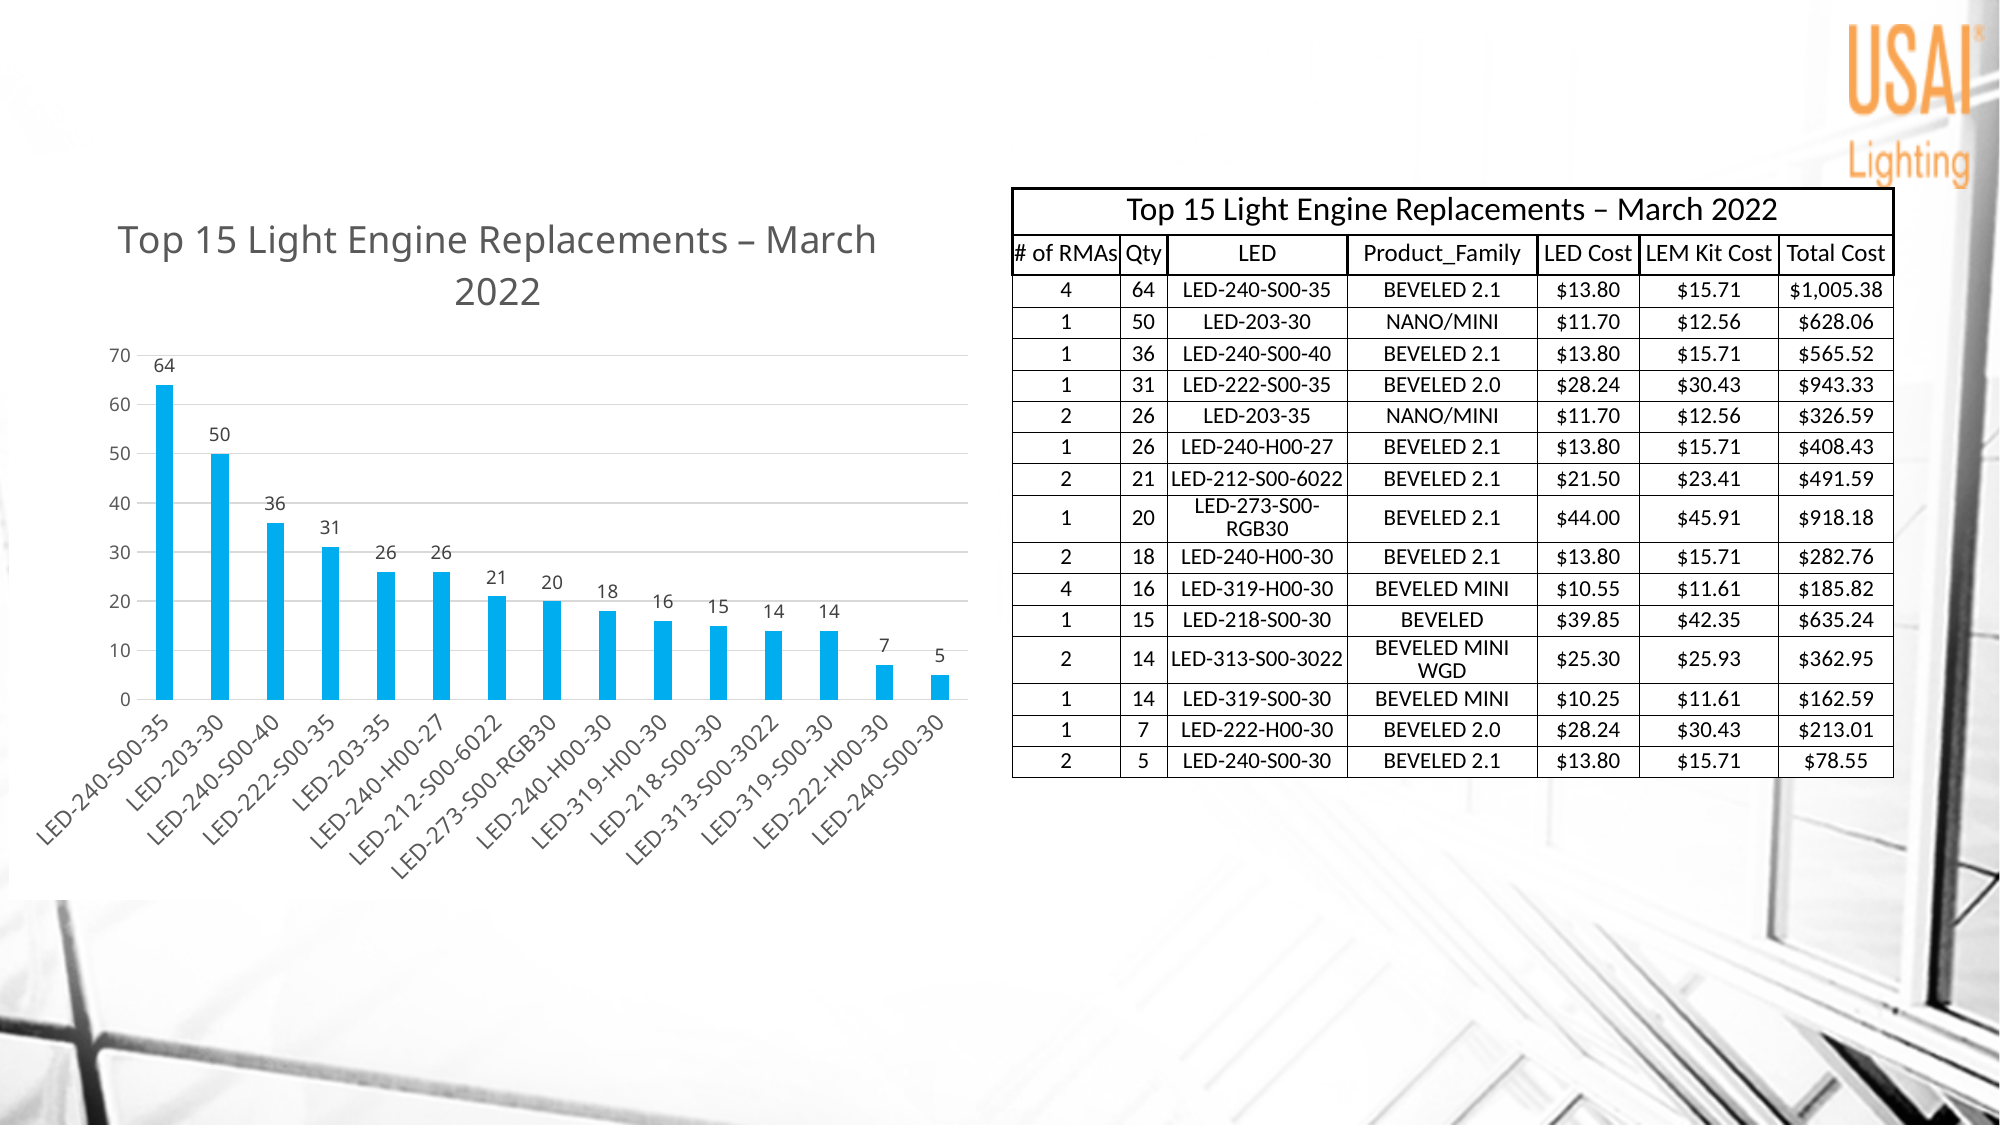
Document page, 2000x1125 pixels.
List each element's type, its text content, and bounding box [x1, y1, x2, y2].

table_cell $13.80 [1538, 339, 1639, 370]
table_cell LED-240-S00-40 [1168, 339, 1347, 370]
table_cell $28.24 [1538, 371, 1639, 401]
table_cell $282.76 [1779, 543, 1893, 573]
table_cell 4 [1013, 574, 1120, 605]
table_cell $10.25 [1538, 684, 1639, 715]
table_cell $44.00 [1538, 496, 1639, 542]
table_cell LED-240-H00-30 [1168, 543, 1347, 573]
table_cell 2 [1013, 747, 1120, 777]
table_cell $15.71 [1640, 339, 1778, 370]
table_cell BEVELED 2.1 [1348, 543, 1537, 573]
table_cell $635.24 [1779, 606, 1893, 636]
table_cell $185.82 [1779, 574, 1893, 605]
table_cell 2 [1013, 543, 1120, 573]
table_cell 7 [1121, 716, 1167, 746]
table_cell # of RMAs [1014, 236, 1119, 274]
table_cell $15.71 [1640, 747, 1778, 777]
table_cell $11.61 [1640, 574, 1778, 605]
table_cell LED-218-S00-30 [1168, 606, 1347, 636]
table_cell LED-240-S00-35 [1168, 276, 1347, 307]
table_cell 14 [1121, 684, 1167, 715]
table_cell $13.80 [1538, 747, 1639, 777]
table_cell LED-222-S00-35 [1168, 371, 1347, 401]
table_cell 36 [1121, 339, 1167, 370]
table_cell 14 [1121, 637, 1167, 683]
table_cell $918.18 [1779, 496, 1893, 542]
table_cell $13.80 [1538, 276, 1639, 307]
table_cell $943.33 [1779, 371, 1893, 401]
table_cell LED-240-S00-30 [1168, 747, 1347, 777]
table_cell $30.43 [1640, 716, 1778, 746]
table_cell 2 [1013, 637, 1120, 683]
table_cell 1 [1013, 716, 1120, 746]
table_cell 1 [1013, 606, 1120, 636]
table_cell 2 [1013, 464, 1120, 495]
table_cell BEVELED 2.0 [1348, 716, 1537, 746]
table_cell $21.50 [1538, 464, 1639, 495]
table_cell $408.43 [1779, 433, 1893, 463]
table_header Top 15 Light Engine Replacements – March 2022 [1014, 190, 1892, 234]
table_cell 1 [1013, 371, 1120, 401]
table_cell 1 [1013, 339, 1120, 370]
table_cell LED [1169, 236, 1346, 274]
table_cell 1 [1013, 496, 1120, 542]
table_cell BEVELED 2.1 [1348, 339, 1537, 370]
table_cell Product_Family [1349, 236, 1536, 274]
table_cell BEVELED MINI WGD [1348, 637, 1537, 683]
table_cell $11.70 [1538, 308, 1639, 338]
table_cell $213.01 [1779, 716, 1893, 746]
table_cell LED-240-H00-27 [1168, 433, 1347, 463]
table_cell LED-203-35 [1168, 402, 1347, 432]
table_cell NANO/MINI [1348, 402, 1537, 432]
table_cell $10.55 [1538, 574, 1639, 605]
table_cell 64 [1121, 276, 1167, 307]
table_cell BEVELED 2.1 [1348, 747, 1537, 777]
table_cell 5 [1121, 747, 1167, 777]
table_cell $45.91 [1640, 496, 1778, 542]
table_cell 20 [1121, 496, 1167, 542]
table_cell BEVELED 2.0 [1348, 371, 1537, 401]
table_cell 26 [1121, 433, 1167, 463]
table_cell BEVELED 2.1 [1348, 464, 1537, 495]
table_cell 16 [1121, 574, 1167, 605]
table_cell $23.41 [1640, 464, 1778, 495]
table_cell $362.95 [1779, 637, 1893, 683]
table_cell LED-313-S00-3022 [1168, 637, 1347, 683]
table_cell $11.70 [1538, 402, 1639, 432]
table_cell 4 [1013, 276, 1120, 307]
table_cell 21 [1121, 464, 1167, 495]
table_cell $11.61 [1640, 684, 1778, 715]
chart [9, 179, 988, 900]
table_cell $1,005.38 [1779, 276, 1893, 307]
table_cell 1 [1013, 433, 1120, 463]
table_cell $25.30 [1538, 637, 1639, 683]
table_cell 26 [1121, 402, 1167, 432]
table_cell Qty [1121, 236, 1166, 274]
table_cell LED-319-H00-30 [1168, 574, 1347, 605]
table_cell $13.80 [1538, 433, 1639, 463]
table_cell LED-212-S00-6022 [1168, 464, 1347, 495]
table_cell $12.56 [1640, 402, 1778, 432]
table_cell 15 [1121, 606, 1167, 636]
table_cell $25.93 [1640, 637, 1778, 683]
table_cell 18 [1121, 543, 1167, 573]
table_cell $565.52 [1779, 339, 1893, 370]
table_cell 1 [1013, 684, 1120, 715]
table_cell LED Cost [1539, 236, 1638, 274]
table_cell LED-203-30 [1168, 308, 1347, 338]
table_cell BEVELED 2.1 [1348, 496, 1537, 542]
table_cell $15.71 [1640, 276, 1778, 307]
table_cell 50 [1121, 308, 1167, 338]
table_cell Total Cost [1780, 236, 1892, 274]
table_cell $628.06 [1779, 308, 1893, 338]
table_cell BEVELED 2.1 [1348, 433, 1537, 463]
table_cell $12.56 [1640, 308, 1778, 338]
table_cell LED-222-H00-30 [1168, 716, 1347, 746]
table_cell BEVELED 2.1 [1348, 276, 1537, 307]
table_cell $15.71 [1640, 543, 1778, 573]
table_cell $30.43 [1640, 371, 1778, 401]
table_cell $13.80 [1538, 543, 1639, 573]
table_cell BEVELED MINI [1348, 574, 1537, 605]
table_cell $326.59 [1779, 402, 1893, 432]
table_cell $15.71 [1640, 433, 1778, 463]
table_cell $28.24 [1538, 716, 1639, 746]
table_cell 2 [1013, 402, 1120, 432]
table_cell LED-273-S00-RGB30 [1168, 496, 1347, 542]
table_cell $78.55 [1779, 747, 1893, 777]
table_cell NANO/MINI [1348, 308, 1537, 338]
table_cell LEM Kit Cost [1641, 236, 1778, 274]
table_cell LED-319-S00-30 [1168, 684, 1347, 715]
table_cell 1 [1013, 308, 1120, 338]
table_cell $491.59 [1779, 464, 1893, 495]
table_cell 31 [1121, 371, 1167, 401]
table_cell BEVELED [1348, 606, 1537, 636]
table_cell BEVELED MINI [1348, 684, 1537, 715]
table_cell $42.35 [1640, 606, 1778, 636]
picture [0, 0, 2000, 1125]
table_cell $39.85 [1538, 606, 1639, 636]
table_cell $162.59 [1779, 684, 1893, 715]
